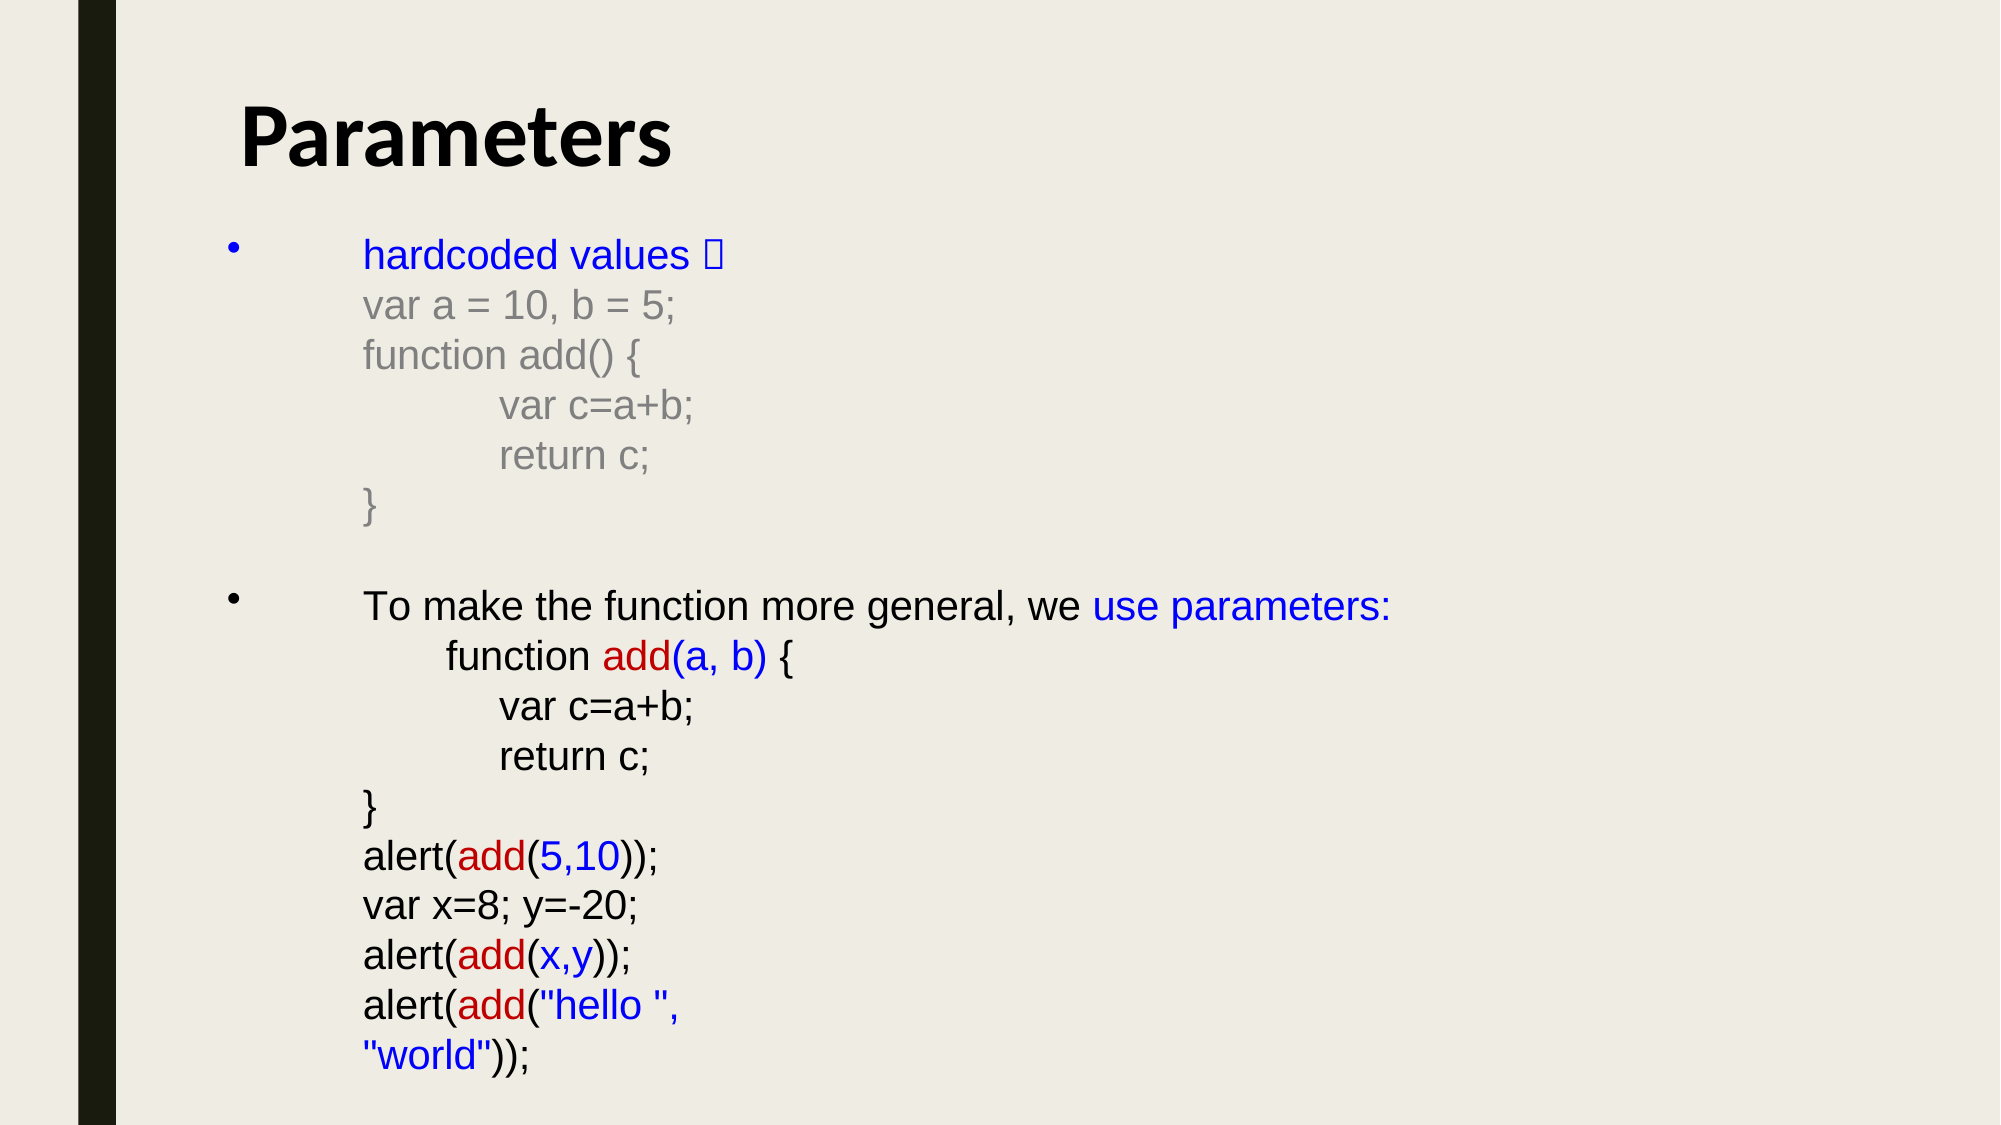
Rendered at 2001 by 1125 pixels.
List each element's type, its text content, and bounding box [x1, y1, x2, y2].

text_box hardcoded values  var a = 10, b = 5; function add() { var c=a+b; return c; } To make the function more general, we use parameters: function add(a, b) { var c=a+b; return c; } alert(add(5,10)); var x=8; y=-20; alert(add(x,y)); alert(add("hello ", "world")); [224, 227, 1482, 1078]
title Parameters [225, 80, 1863, 208]
